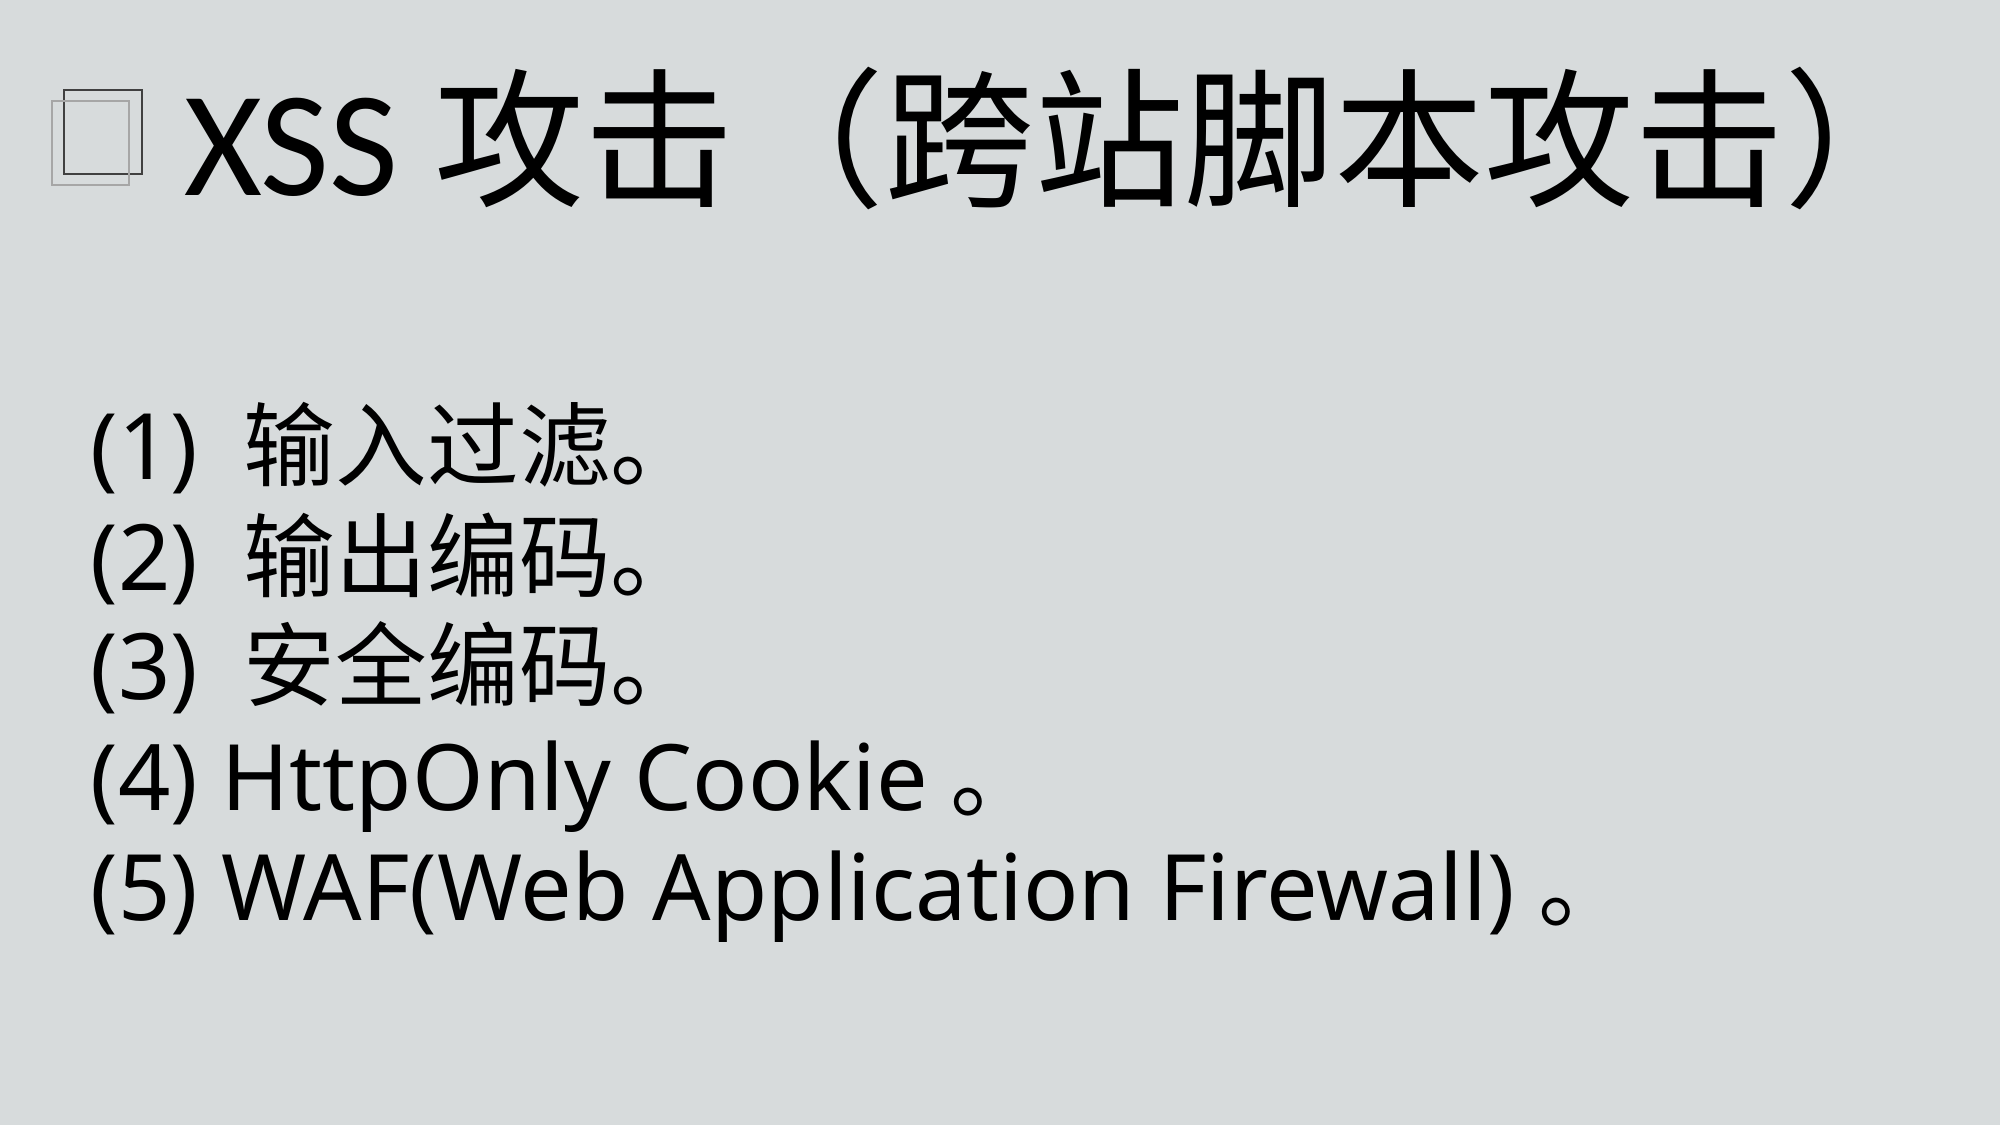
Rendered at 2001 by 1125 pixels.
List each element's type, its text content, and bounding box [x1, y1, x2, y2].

text_box (1) 输入过滤。 (2) 输出编码。 (3) 安全编码。 (4) HttpOnly Cookie。 (5) WAF(Web Application Firewall)。 [76, 301, 1949, 946]
text_box XSS攻击（跨站脚本攻击） [169, 37, 1950, 233]
